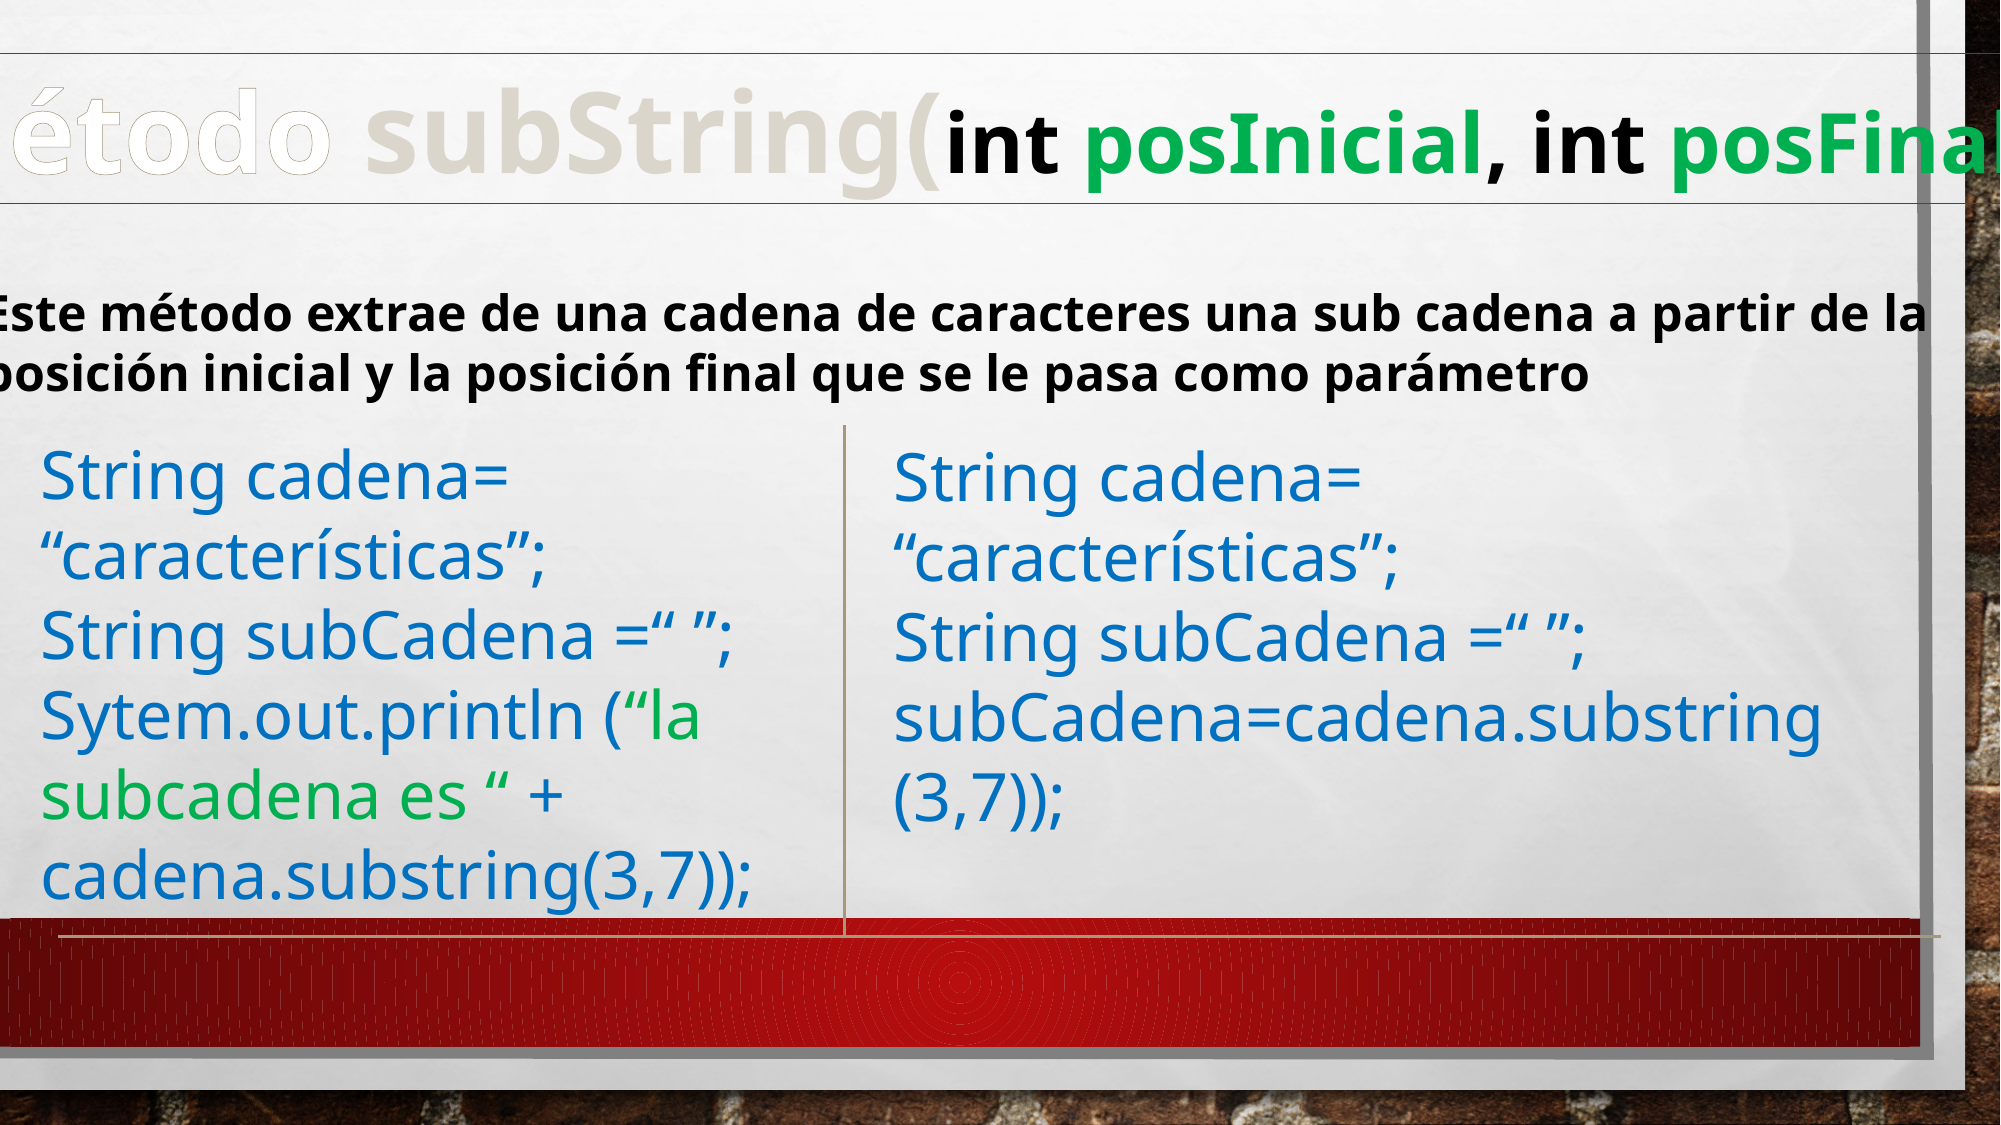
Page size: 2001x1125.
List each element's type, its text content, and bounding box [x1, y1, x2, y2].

picture [1966, 0, 2000, 53]
picture [0, 204, 2000, 1125]
text_box Método subString(int posInicial, int posFinal) [0, 53, 2000, 204]
text_box Este método extrae de una cadena de caracteres una sub cadena a partir de la posición inicial y la posición final que se le pasa como parámetro [0, 274, 1945, 410]
text_box String cadena= “características”; String subCadena =“ ”; subCadena=cadena.substring(3,7)); [879, 427, 1853, 922]
text_box String cadena= “características”; String subCadena =“ ”; Sytem.out.println (“la subcadena es “ + cadena.substring(3,7)); [26, 425, 1000, 1000]
